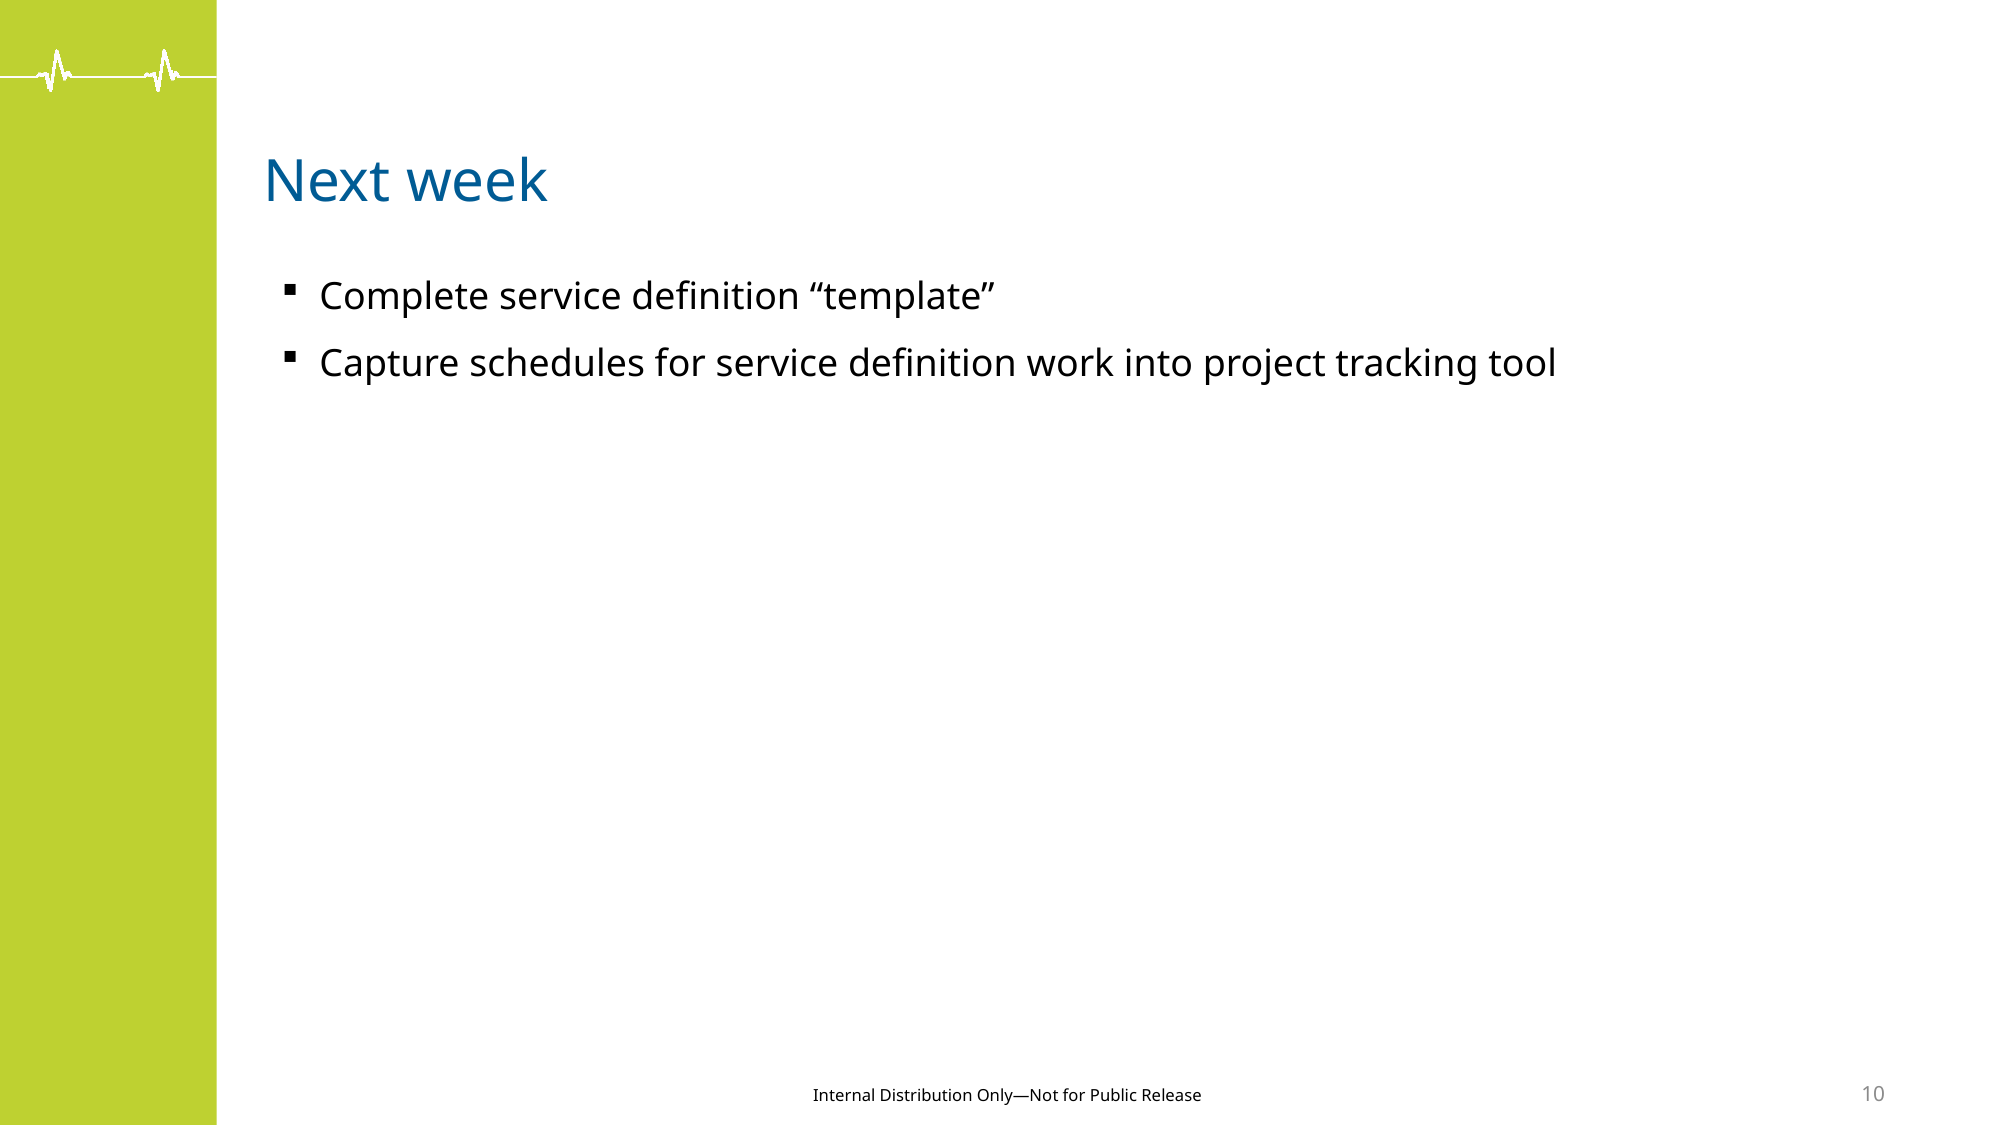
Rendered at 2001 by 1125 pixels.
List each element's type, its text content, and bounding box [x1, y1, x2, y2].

title Next week [248, 119, 1882, 236]
list Complete service definition “template” Capture schedules for service definition work into project tracking tool [248, 255, 1882, 1005]
slide_number 10 [1500, 1065, 1900, 1125]
picture [0, 9, 217, 125]
